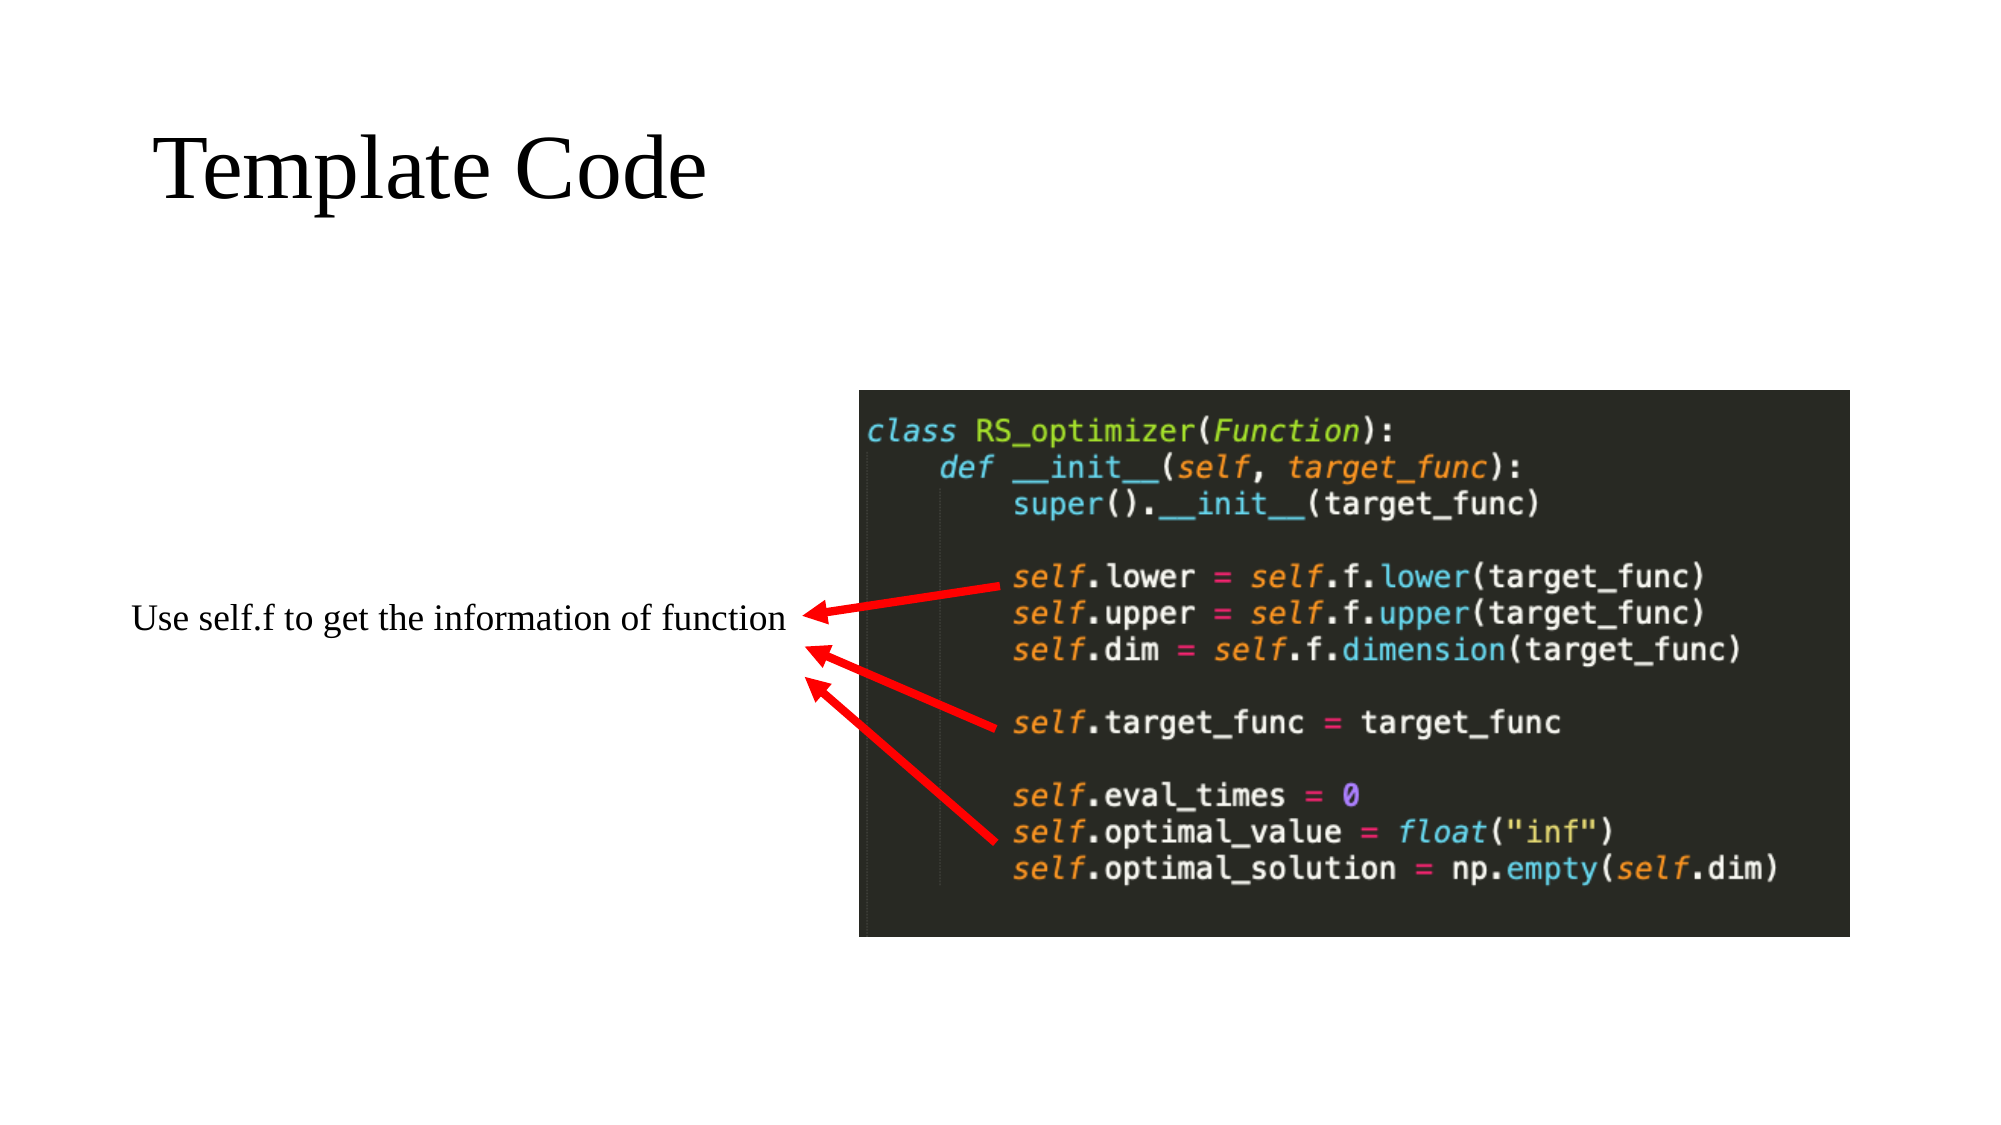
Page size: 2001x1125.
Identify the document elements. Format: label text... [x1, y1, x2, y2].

text_box Use self.f to get the information of function [116, 585, 803, 646]
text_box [804, 585, 1000, 617]
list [859, 389, 1850, 937]
title Template Code [137, 59, 1863, 278]
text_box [804, 676, 996, 843]
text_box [804, 646, 996, 676]
